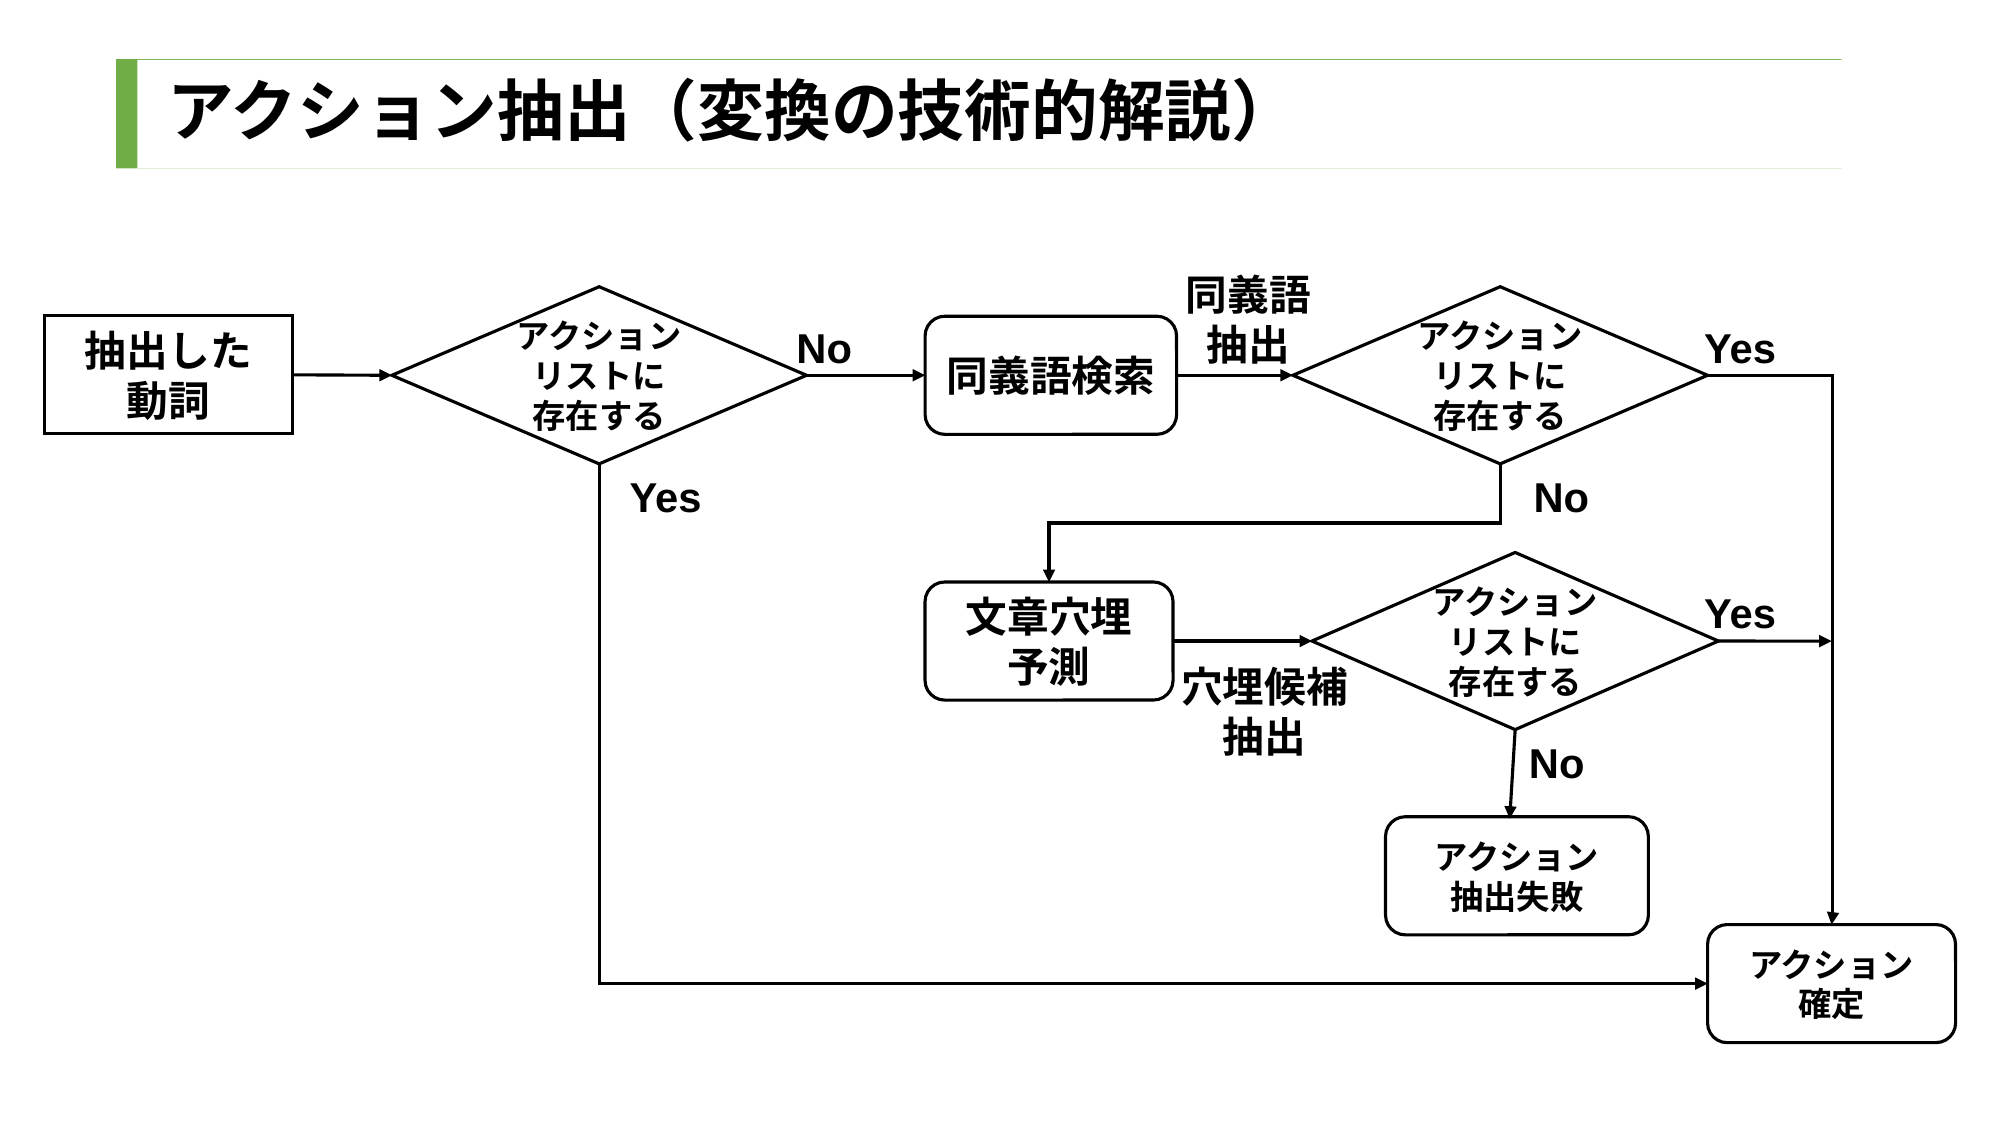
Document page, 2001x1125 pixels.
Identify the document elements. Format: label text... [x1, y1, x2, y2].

title アクション抽出（変換の技術的解説） [137, 59, 1863, 169]
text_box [44, 261, 1956, 1043]
